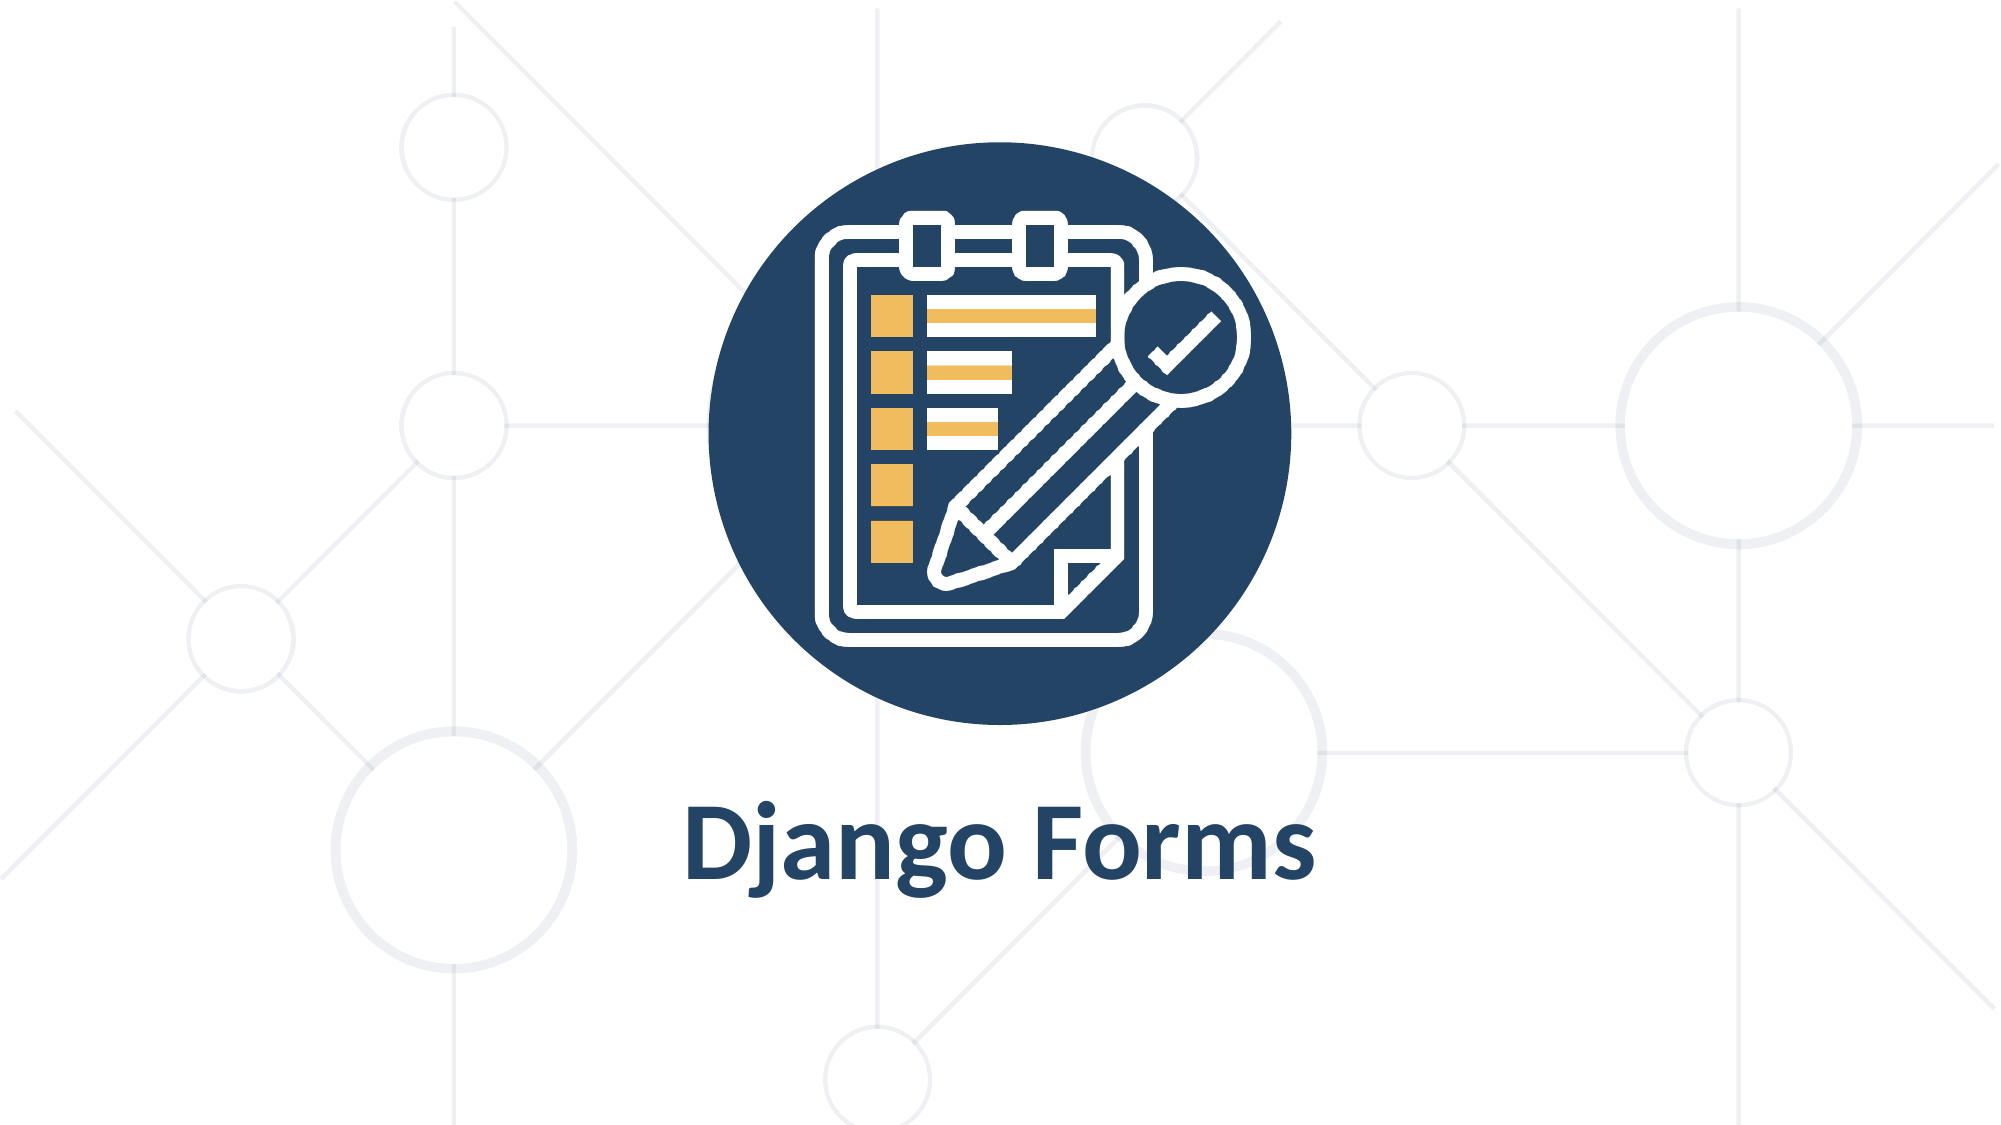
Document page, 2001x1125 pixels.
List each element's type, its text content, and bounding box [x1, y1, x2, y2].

picture [807, 202, 1258, 654]
title Django Forms [100, 771, 1900, 898]
